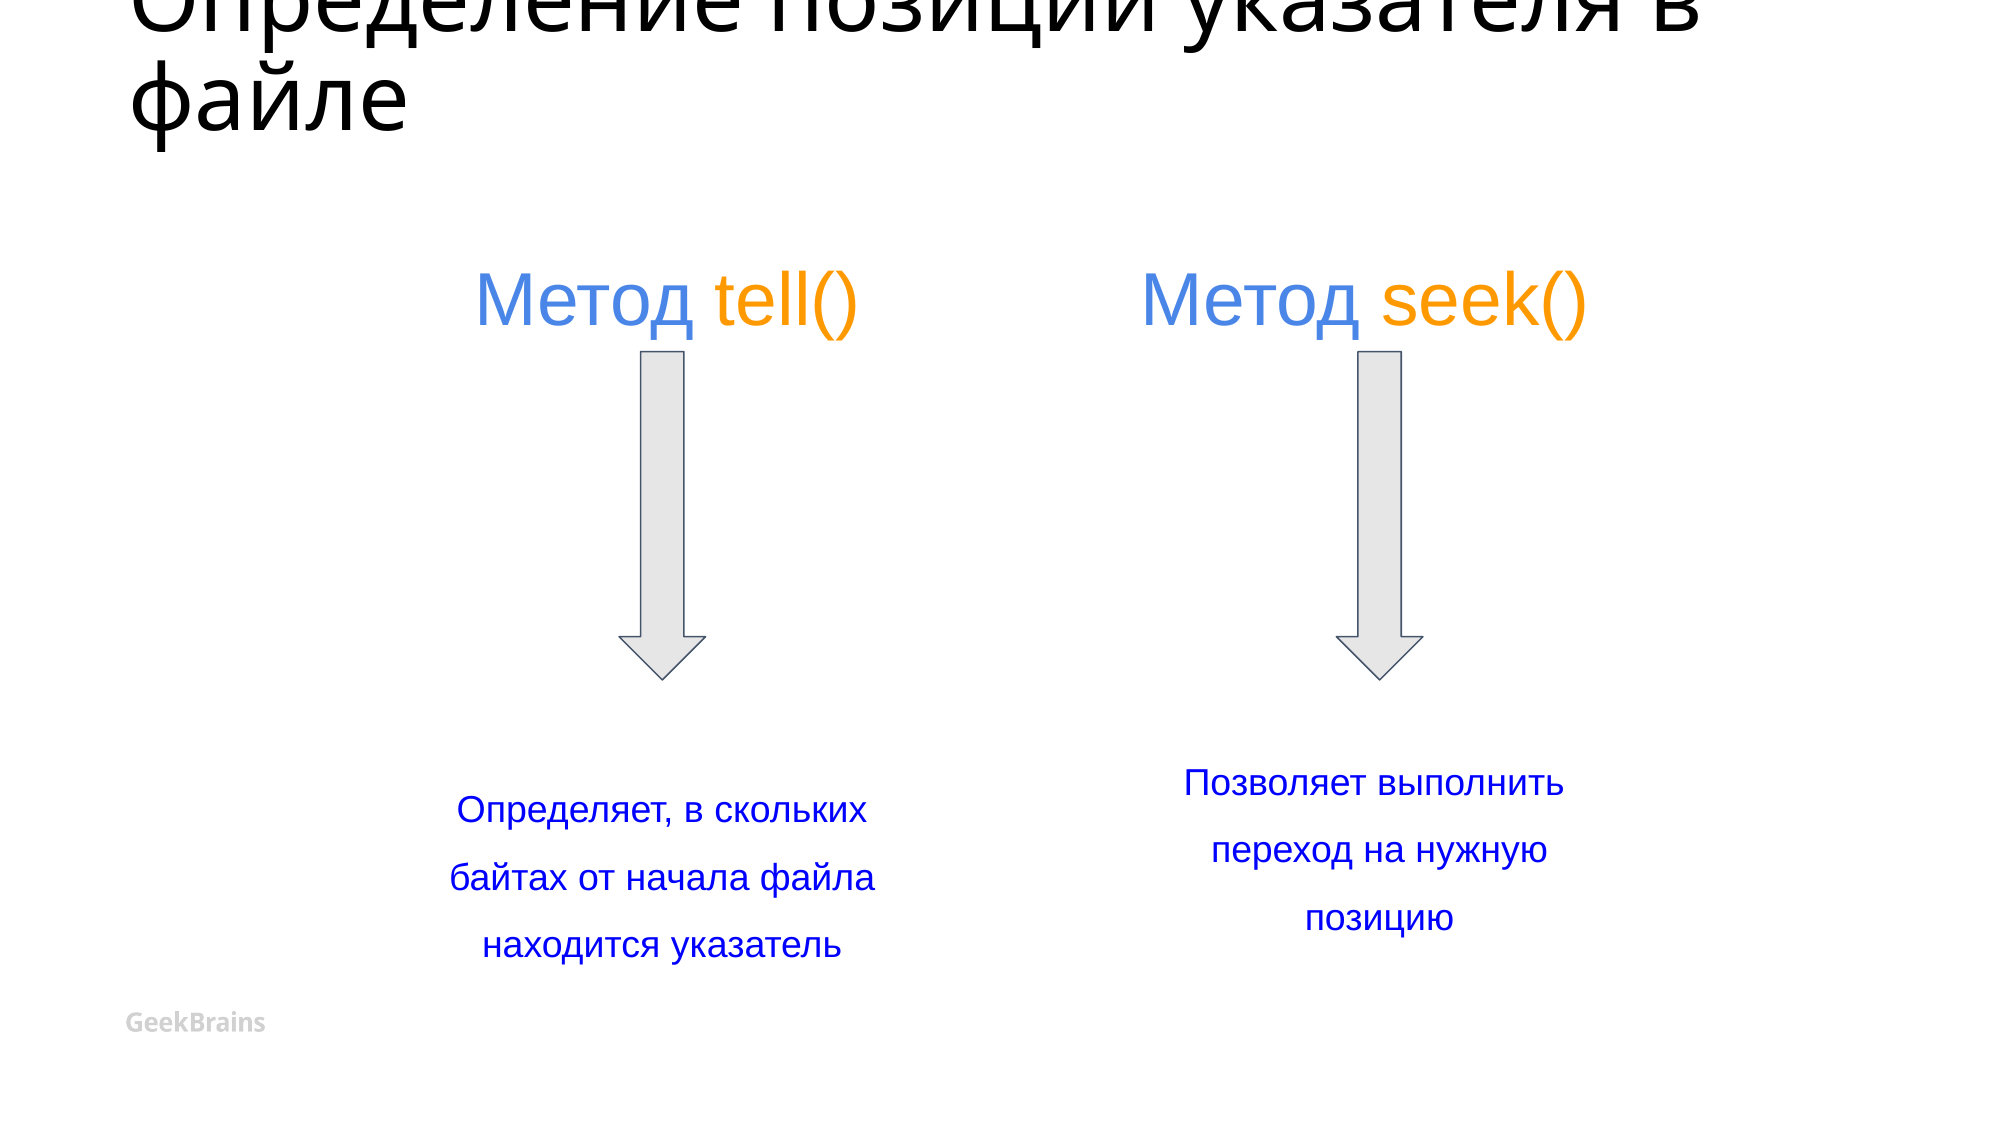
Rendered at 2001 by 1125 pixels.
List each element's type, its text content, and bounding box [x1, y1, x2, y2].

text_box Метод seek() [1125, 221, 1608, 335]
text_box Метод tell() [459, 221, 904, 335]
text_box [1336, 351, 1423, 680]
text_box Позволяет выполнить переход на нужную позицию [1138, 750, 1621, 946]
text_box [619, 351, 706, 680]
text_box Определяет, в скольких байтах от начала файла находится указатель [421, 696, 903, 973]
picture [126, 1011, 265, 1032]
title Определение позиции указателя в файле [113, 45, 1940, 159]
